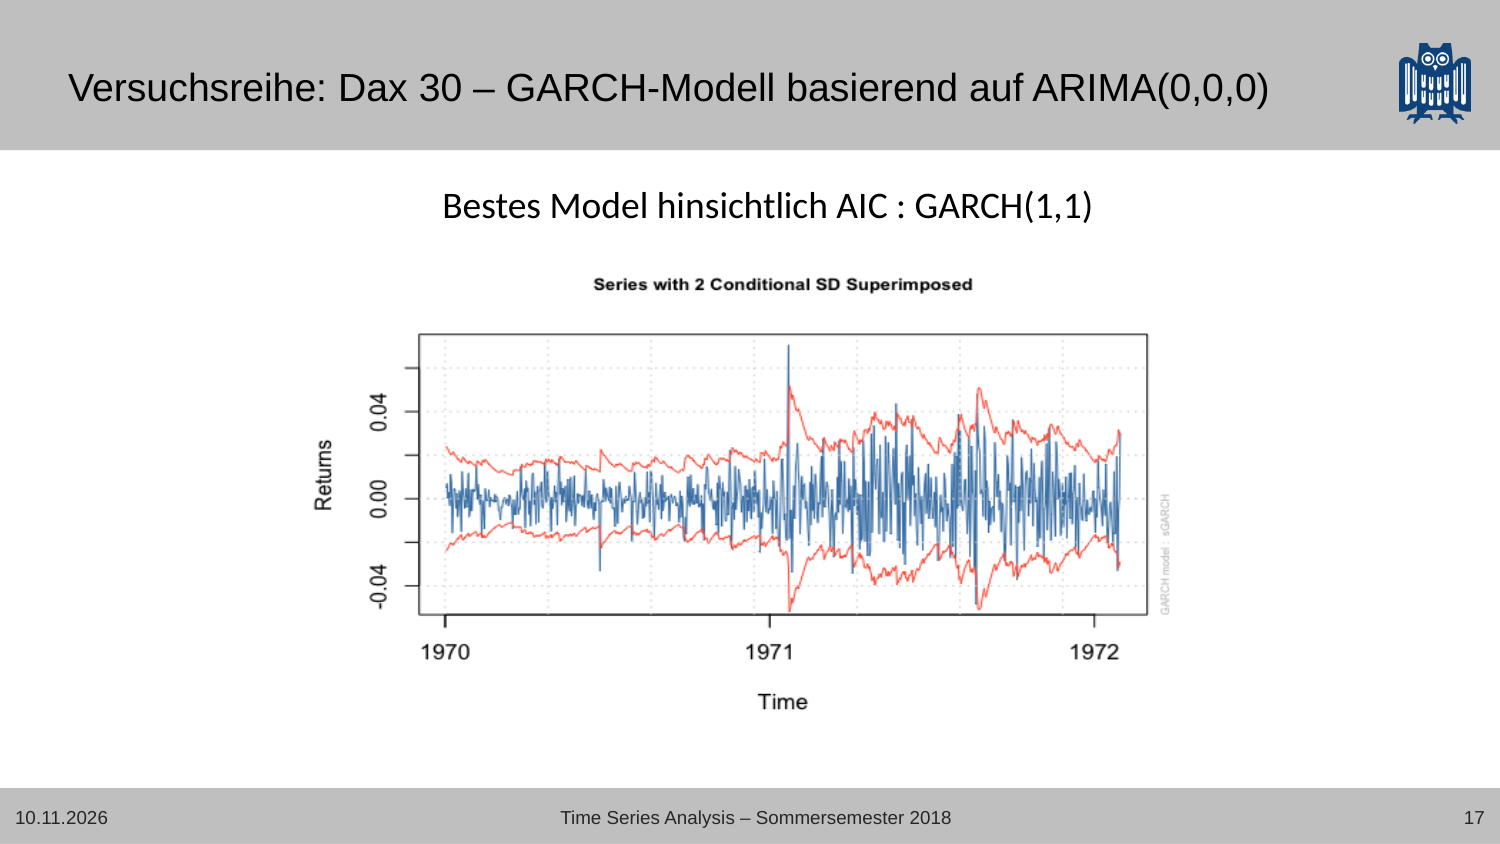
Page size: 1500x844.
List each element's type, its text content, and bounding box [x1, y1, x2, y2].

title Versuchsreihe: Dax 30 – GARCH-Modell basierend auf ARIMA(0,0,0) [53, 33, 1317, 139]
slide_number 17 [1364, 798, 1500, 836]
text_box Bestes Model hinsichtlich AIC : GARCH(1,1) [427, 173, 1109, 232]
footer Time Series Analysis – Sommersemester 2018 [159, 798, 1353, 836]
picture [306, 234, 1205, 741]
picture [1399, 43, 1471, 124]
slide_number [0, 798, 136, 836]
